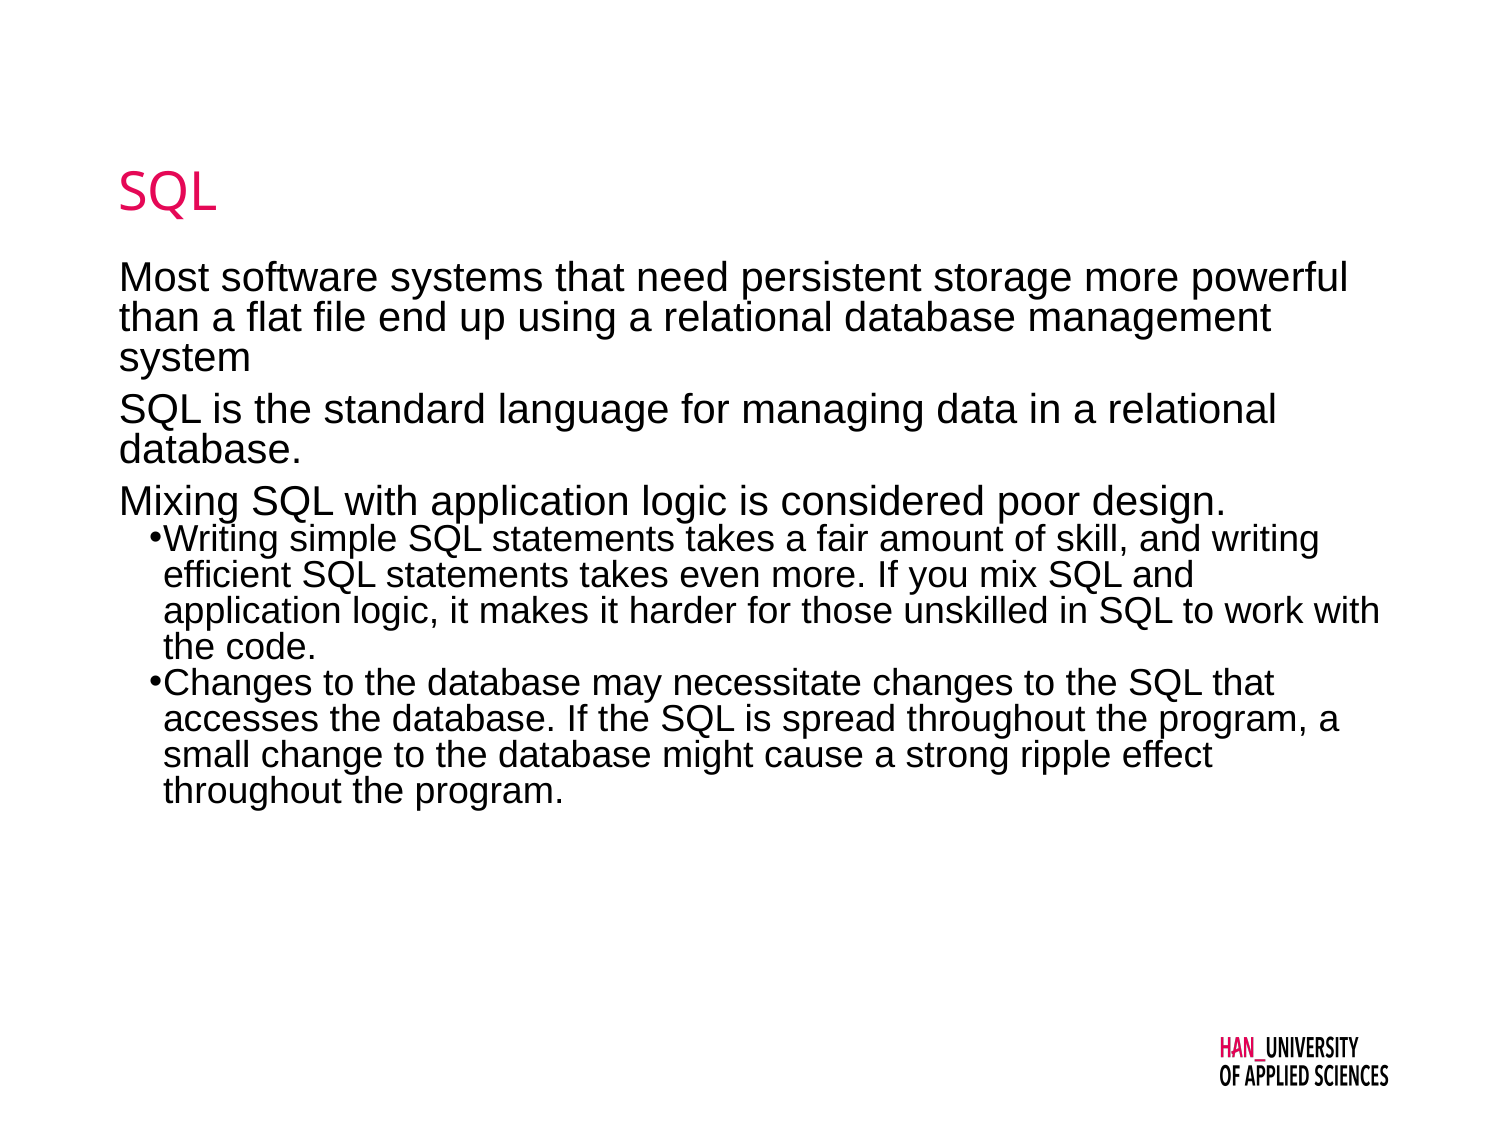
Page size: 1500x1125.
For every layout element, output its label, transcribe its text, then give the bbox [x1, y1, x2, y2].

picture [1215, 1016, 1408, 1125]
list Most software systems that need persistent storage more powerful than a flat file end up using a relational database management system SQL is the standard language for managing data in a relational database. Mixing SQL with application logic is considered poor design. Writing simple SQL statements takes a fair amount of skill, and writing efficient SQL statements takes even more. If you mix SQL and application logic, it makes it harder for those unskilled in SQL to work with the code. Changes to the database may necessitate changes to the SQL that accesses the database. If the SQL is spread throughout the program, a small change to the database might cause a strong ripple effect throughout the program. [103, 251, 1398, 1015]
title SQL [103, 59, 1397, 230]
